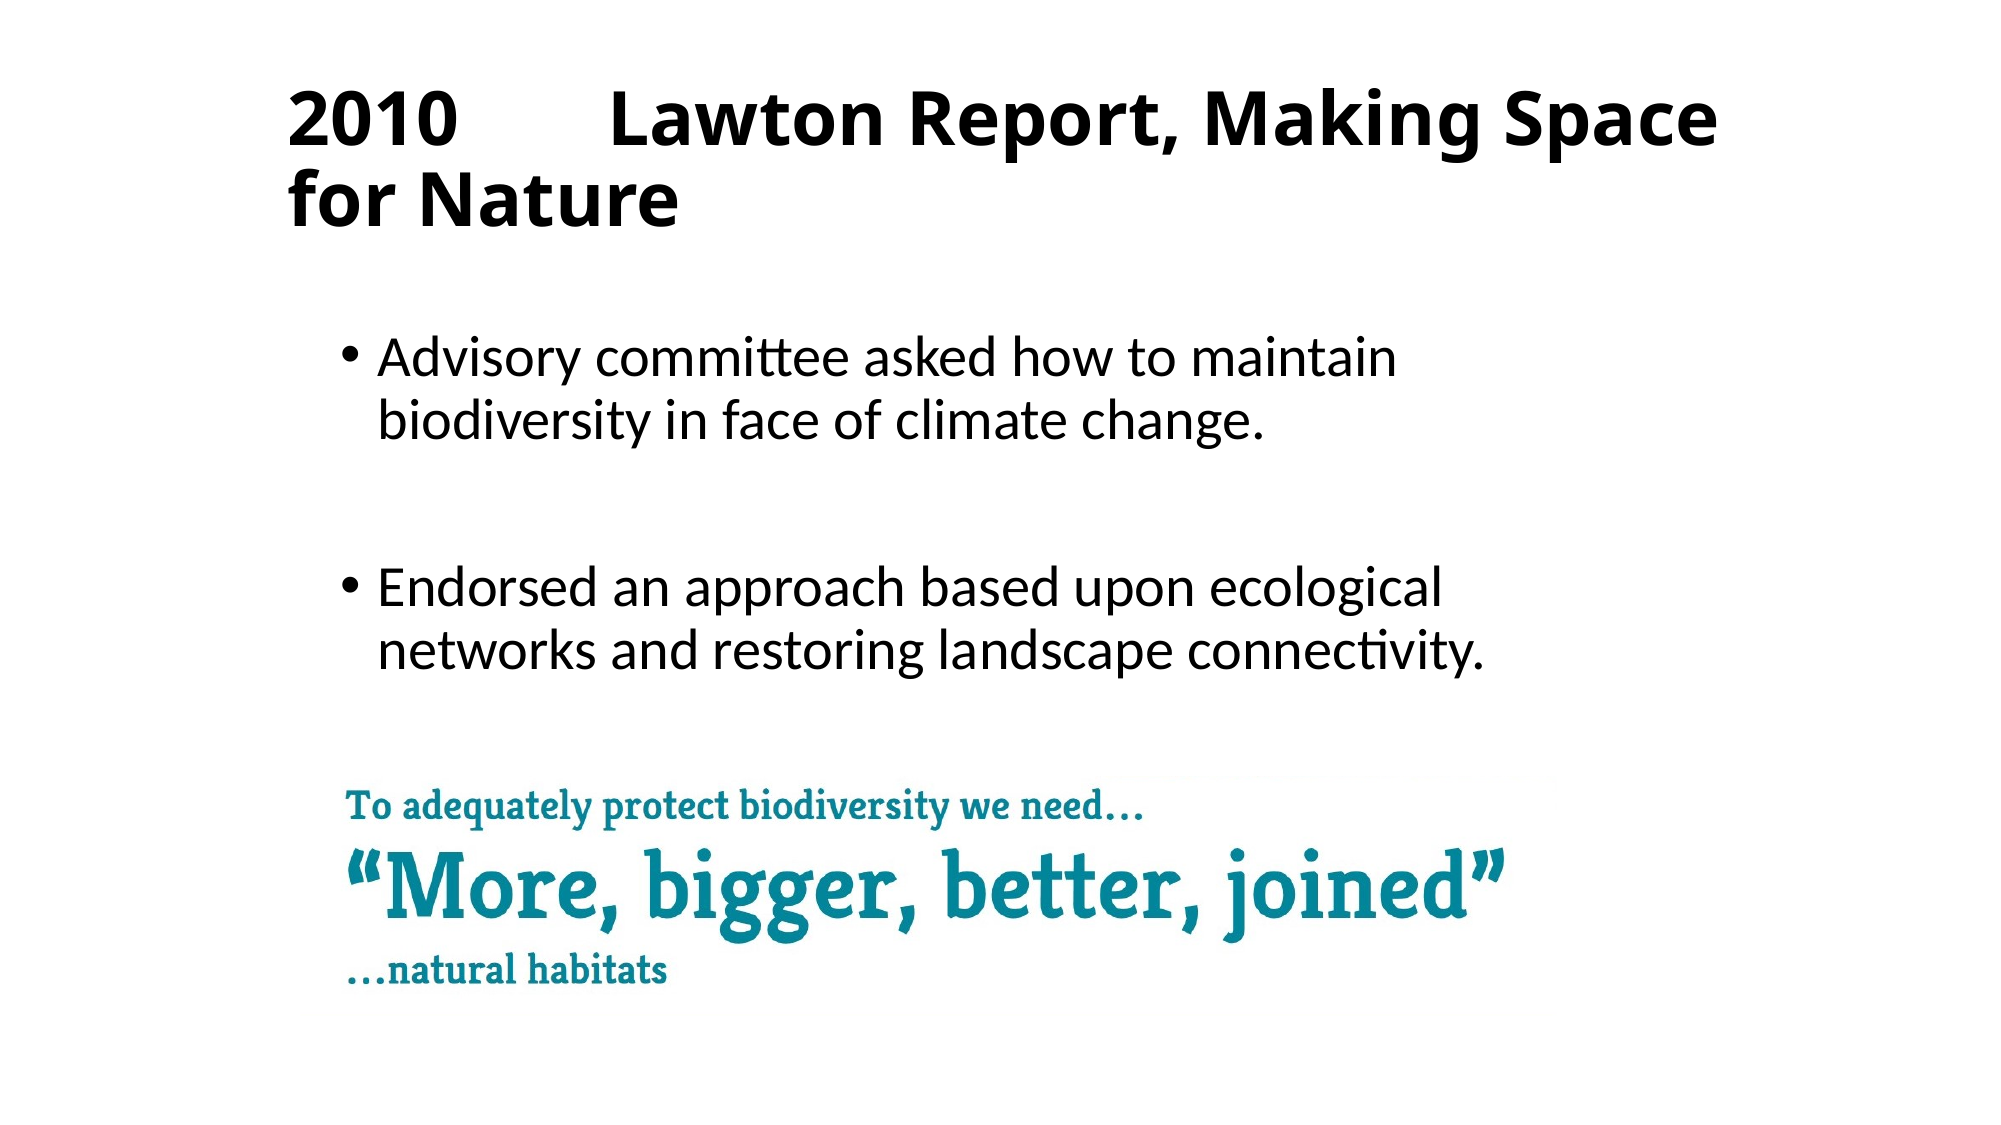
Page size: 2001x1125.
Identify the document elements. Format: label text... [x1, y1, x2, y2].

picture [300, 776, 1557, 1016]
list Advisory committee asked how to maintain biodiversity in face of climate change. Endorsed an approach based upon ecological networks and restoring landscape connectivity. [325, 318, 1676, 1061]
title 2010 Lawton Report, Making Space for Nature [272, 64, 1813, 259]
